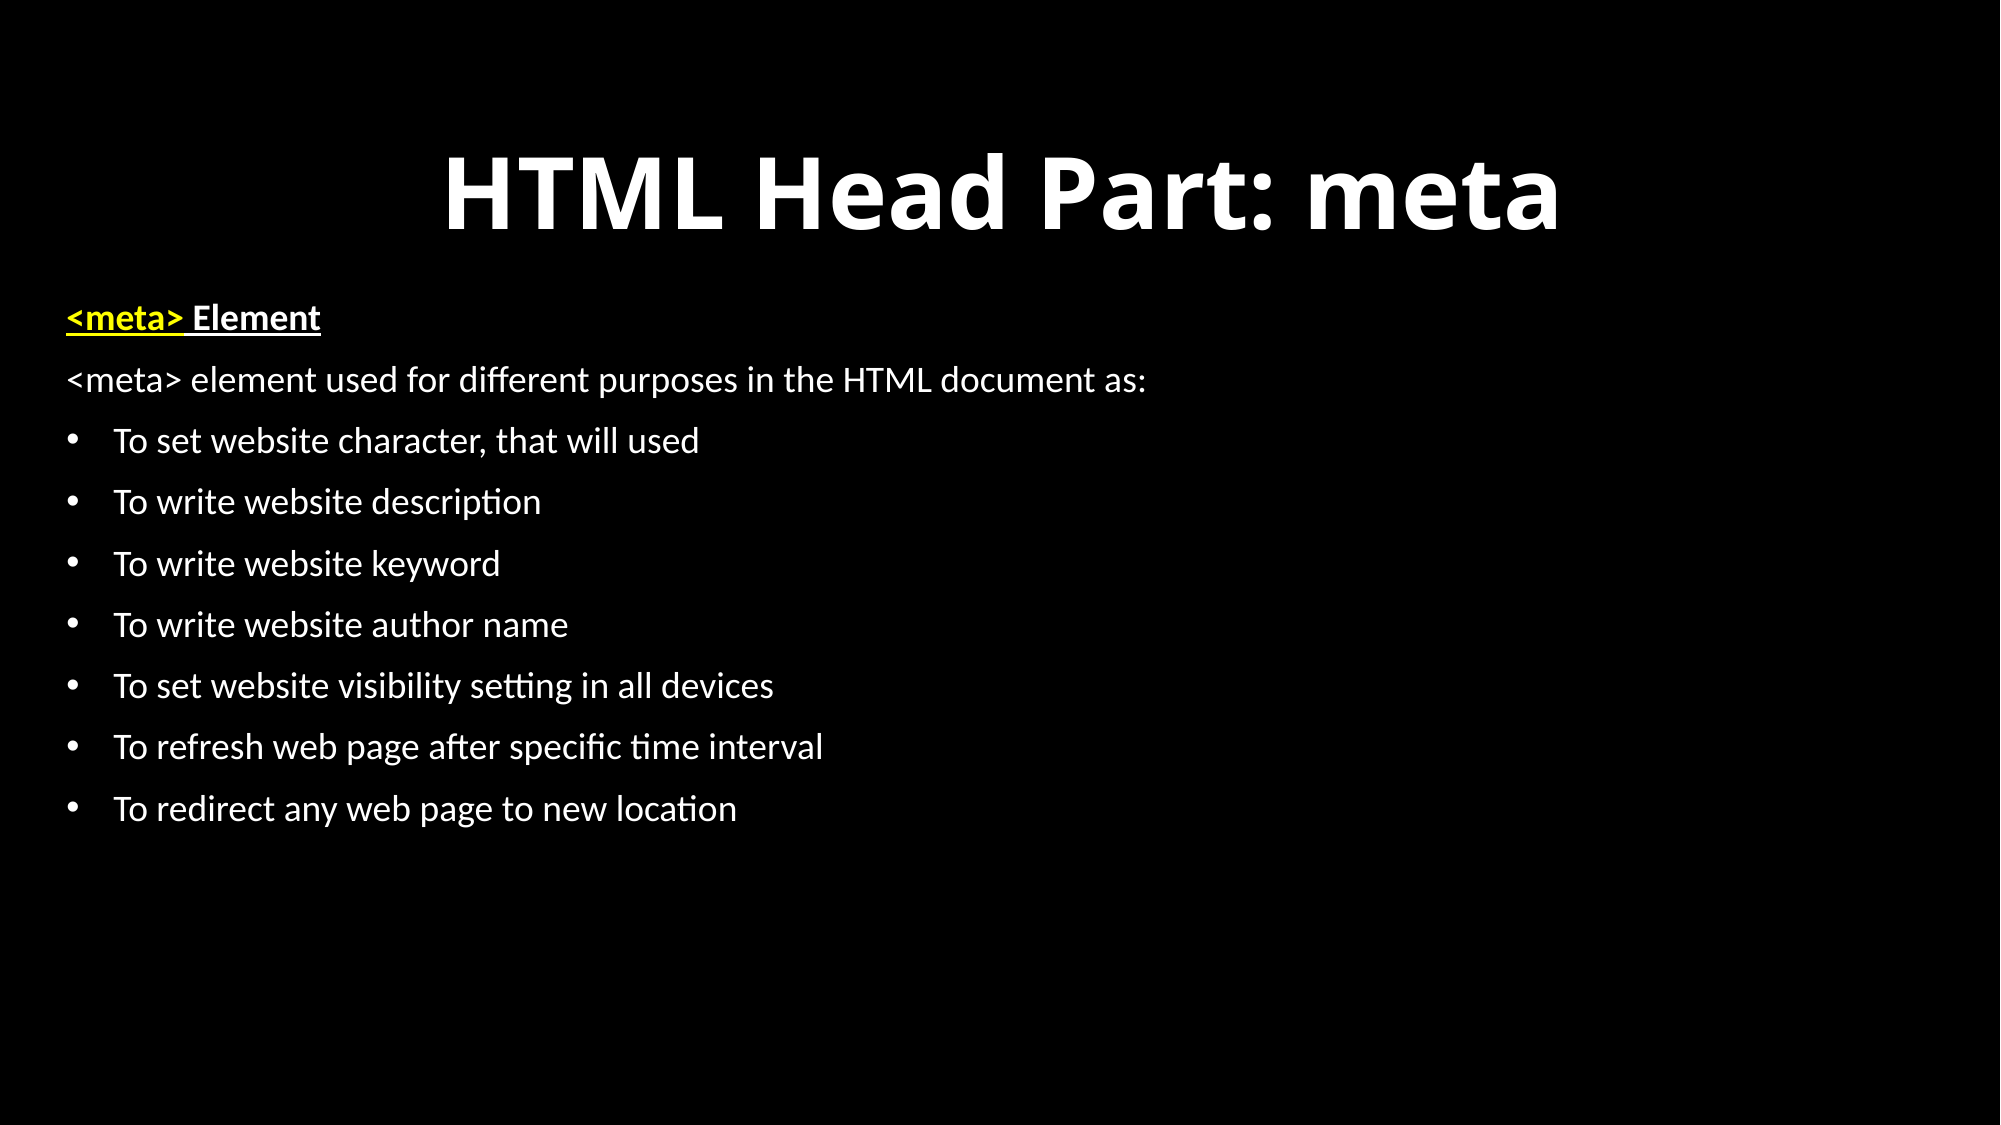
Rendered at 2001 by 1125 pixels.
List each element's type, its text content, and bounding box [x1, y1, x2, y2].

title HTML Head Part: meta [51, 135, 1955, 259]
subtitle <meta> Element <meta> element used for different purposes in the HTML document as: To set website character, that will used To write website description To write website keyword To write website author name To set website visibility setting in all devices To refresh web page after specific time interval To redirect any web page to new location [51, 290, 1955, 1080]
